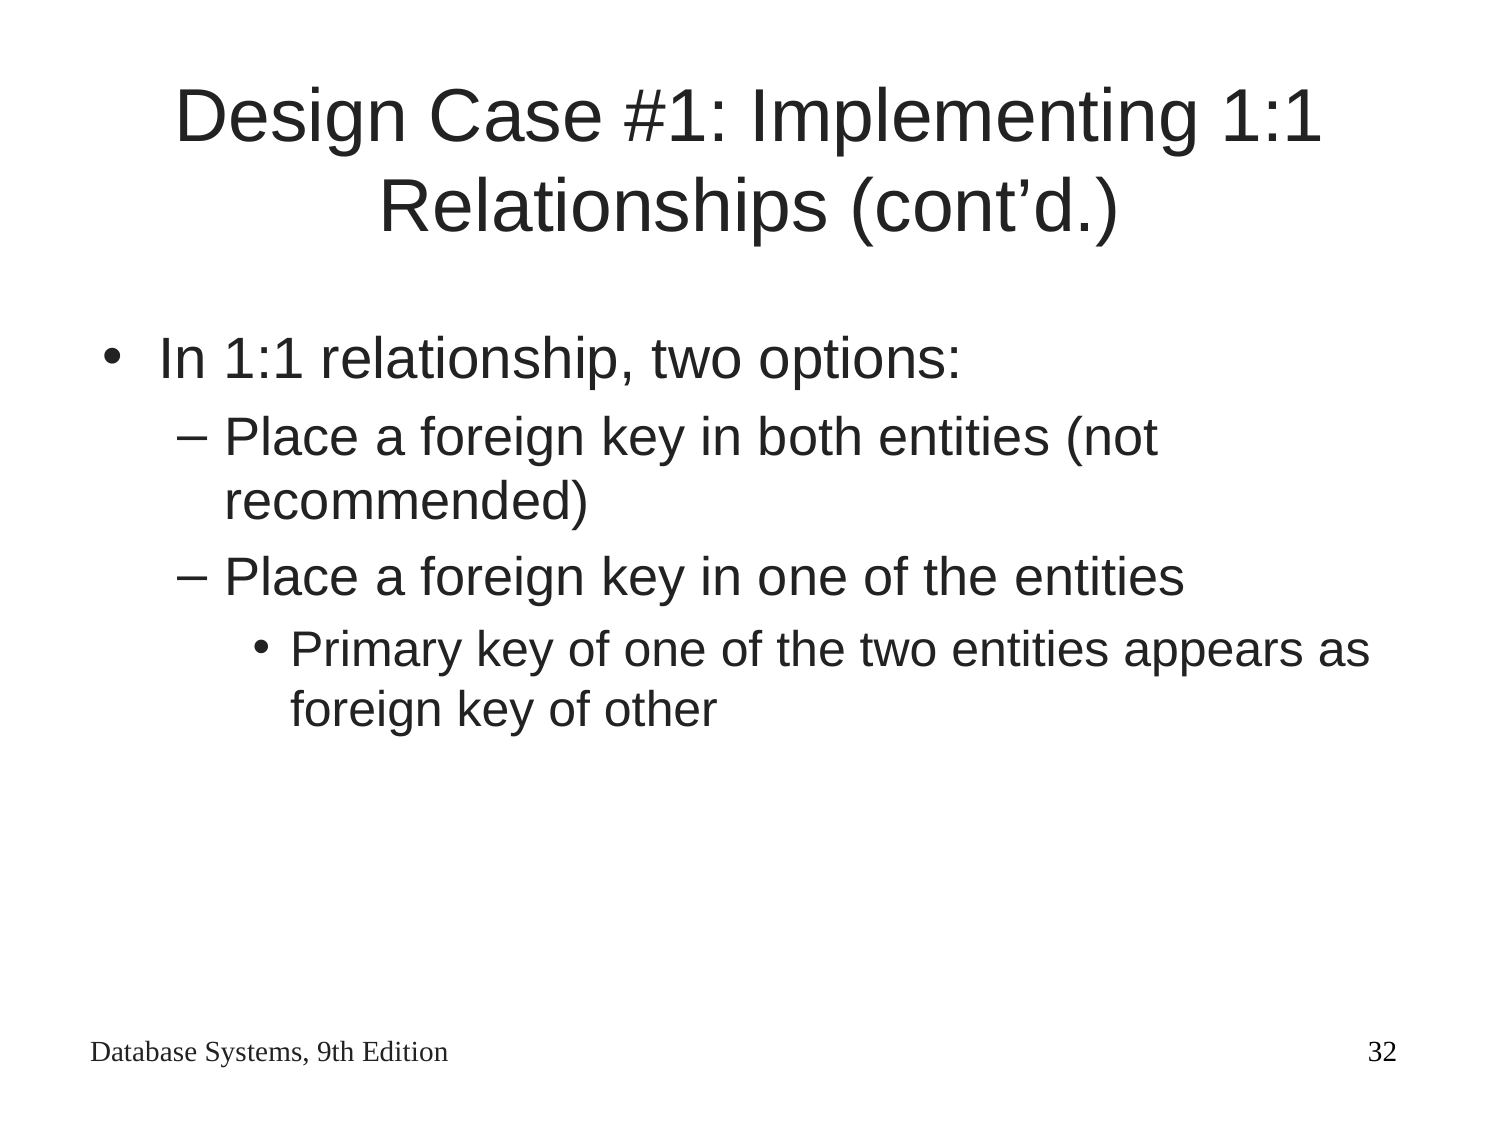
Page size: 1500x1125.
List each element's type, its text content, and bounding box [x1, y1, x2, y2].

list In 1:1 relationship, two options: Place a foreign key in both entities (not recommended) Place a foreign key in one of the entities Primary key of one of the two entities appears as foreign key of other [87, 312, 1413, 1025]
text_box Database Systems, 9th Edition [75, 1025, 713, 1125]
text_box ‹#› [1074, 1025, 1413, 1103]
title Design Case #1: Implementing 1:1 Relationships (cont’d.) [87, 62, 1413, 250]
